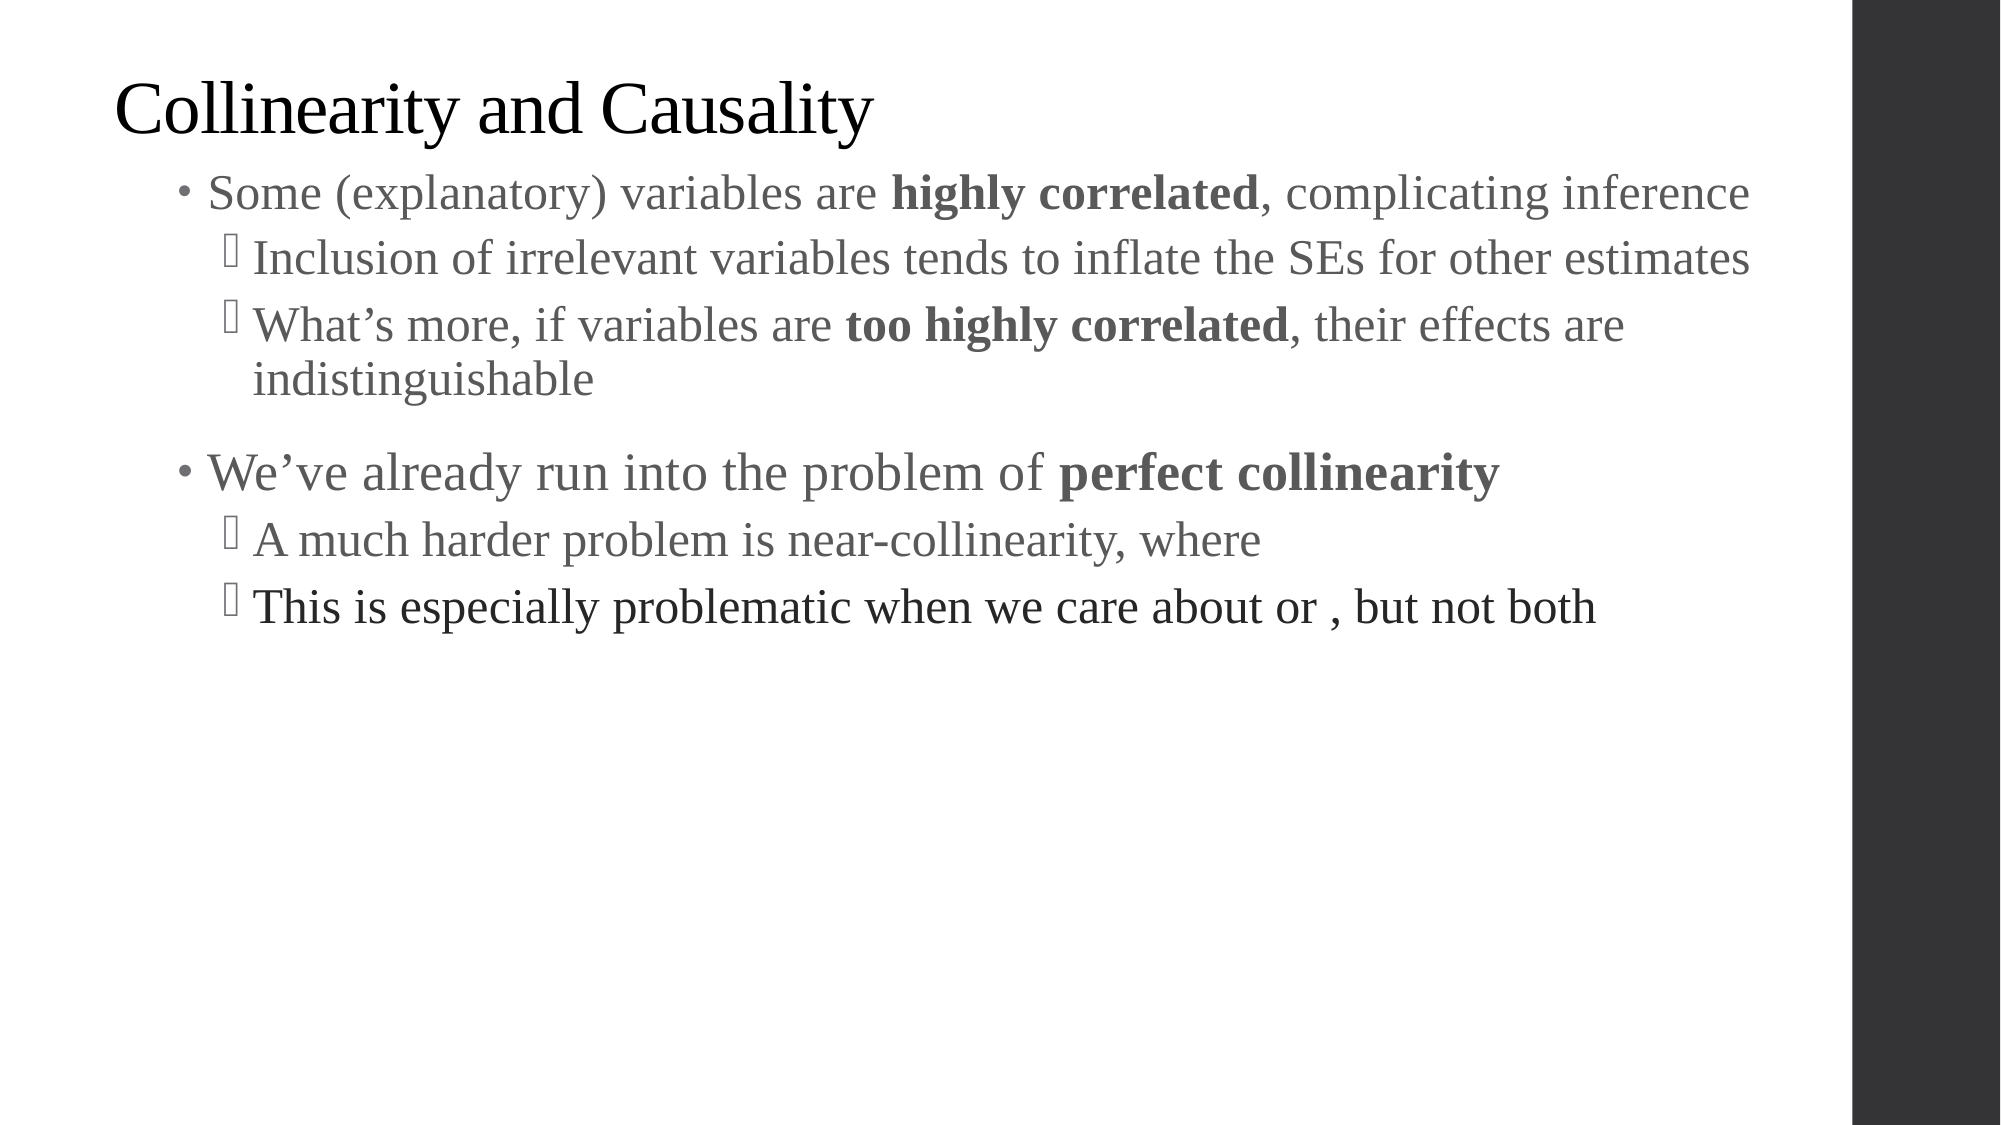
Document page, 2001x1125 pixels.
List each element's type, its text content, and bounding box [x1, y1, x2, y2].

title Collinearity and Causality [99, 55, 1813, 158]
